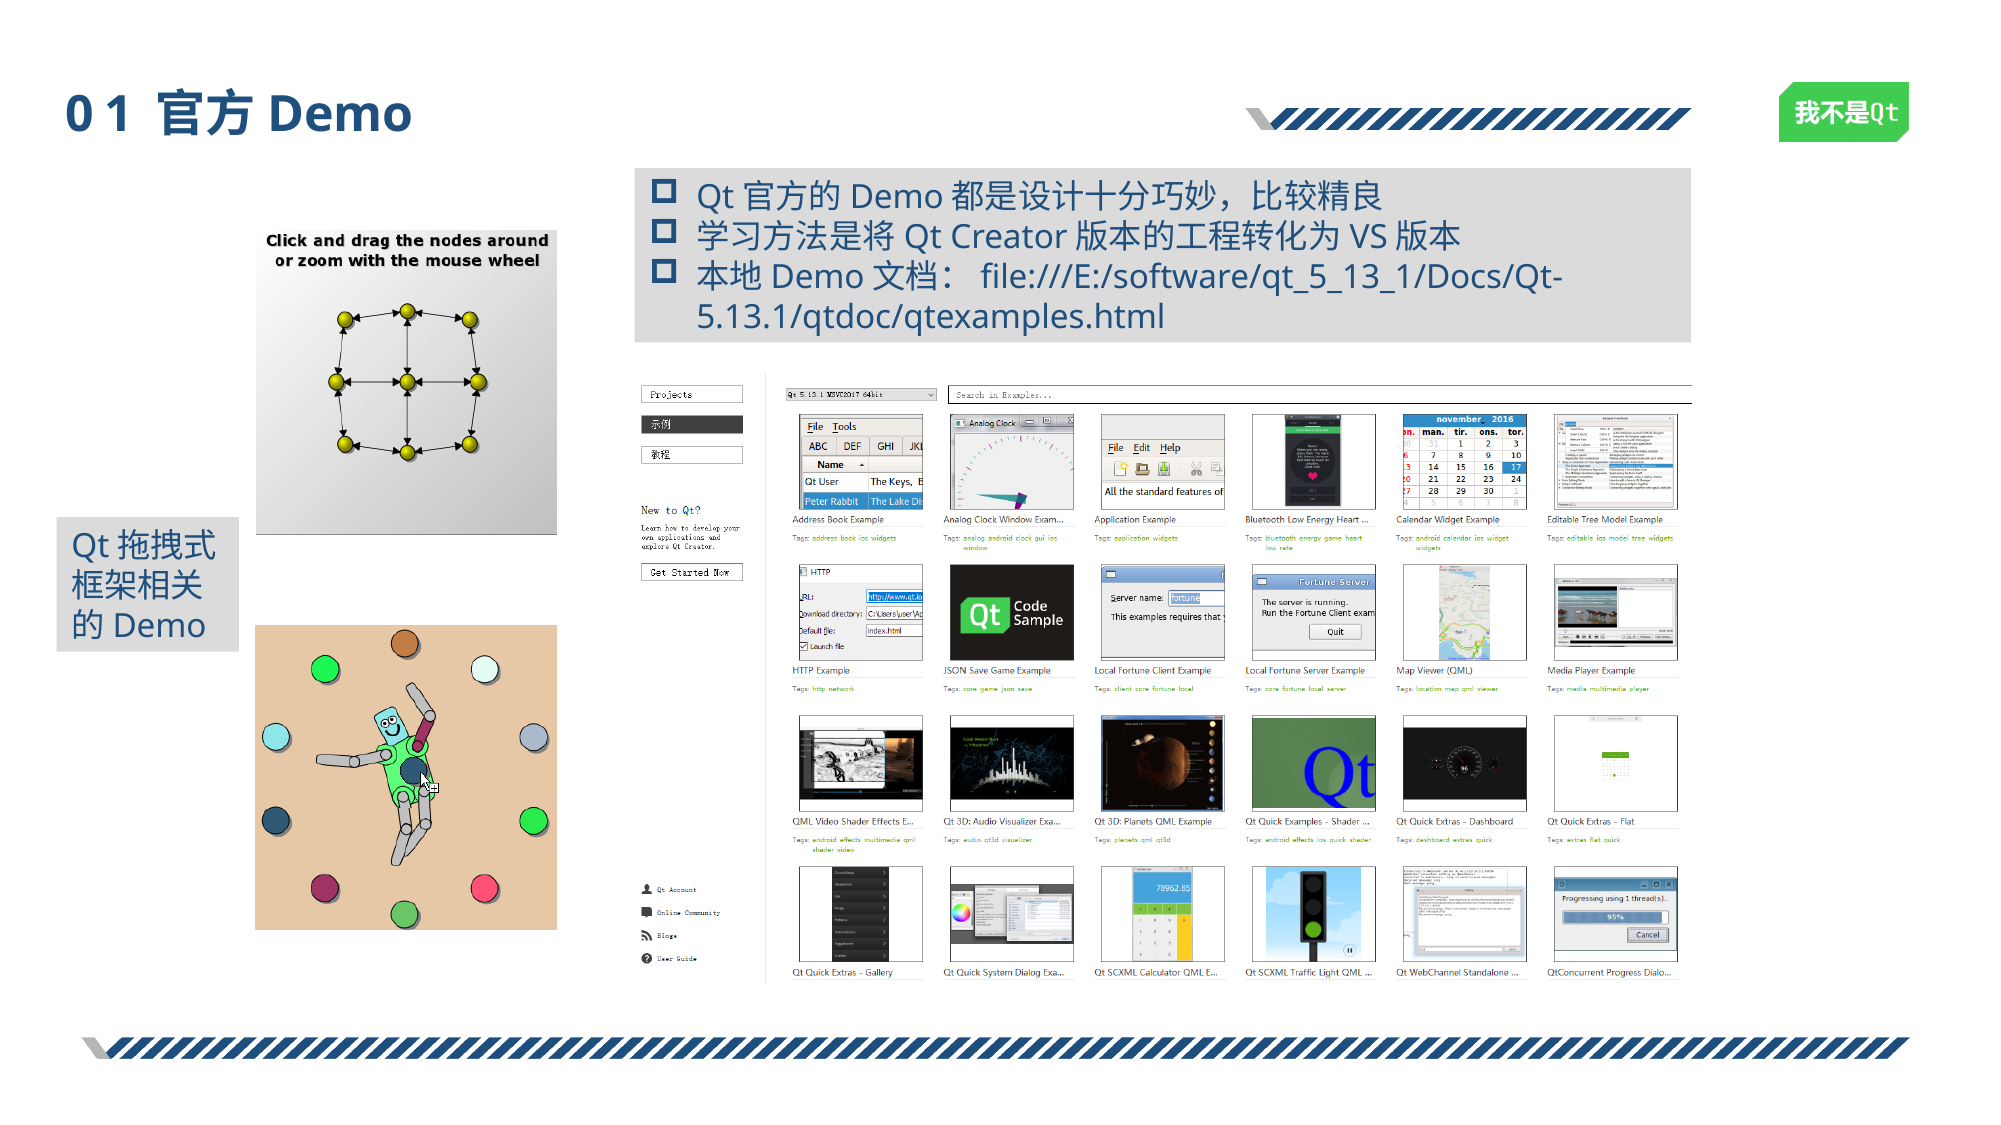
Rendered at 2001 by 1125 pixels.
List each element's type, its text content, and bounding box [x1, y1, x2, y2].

picture [256, 230, 557, 535]
picture [254, 625, 557, 931]
picture [634, 372, 1692, 983]
picture [81, 1037, 1910, 1059]
picture [1245, 108, 1692, 130]
text_box Qt拖拽式框架相关的Demo [56, 517, 239, 652]
text_box 01官方Demo [50, 73, 429, 149]
picture [1779, 82, 1909, 142]
text_box Qt官方的Demo都是设计十分巧妙，比较精良 学习方法是将Qt Creator版本的工程转化为VS版本 本地Demo文档：file:///E:/software/qt_5_13_1/Docs/Qt-5.13.1/qtdoc/qtexamples.html [634, 168, 1691, 343]
